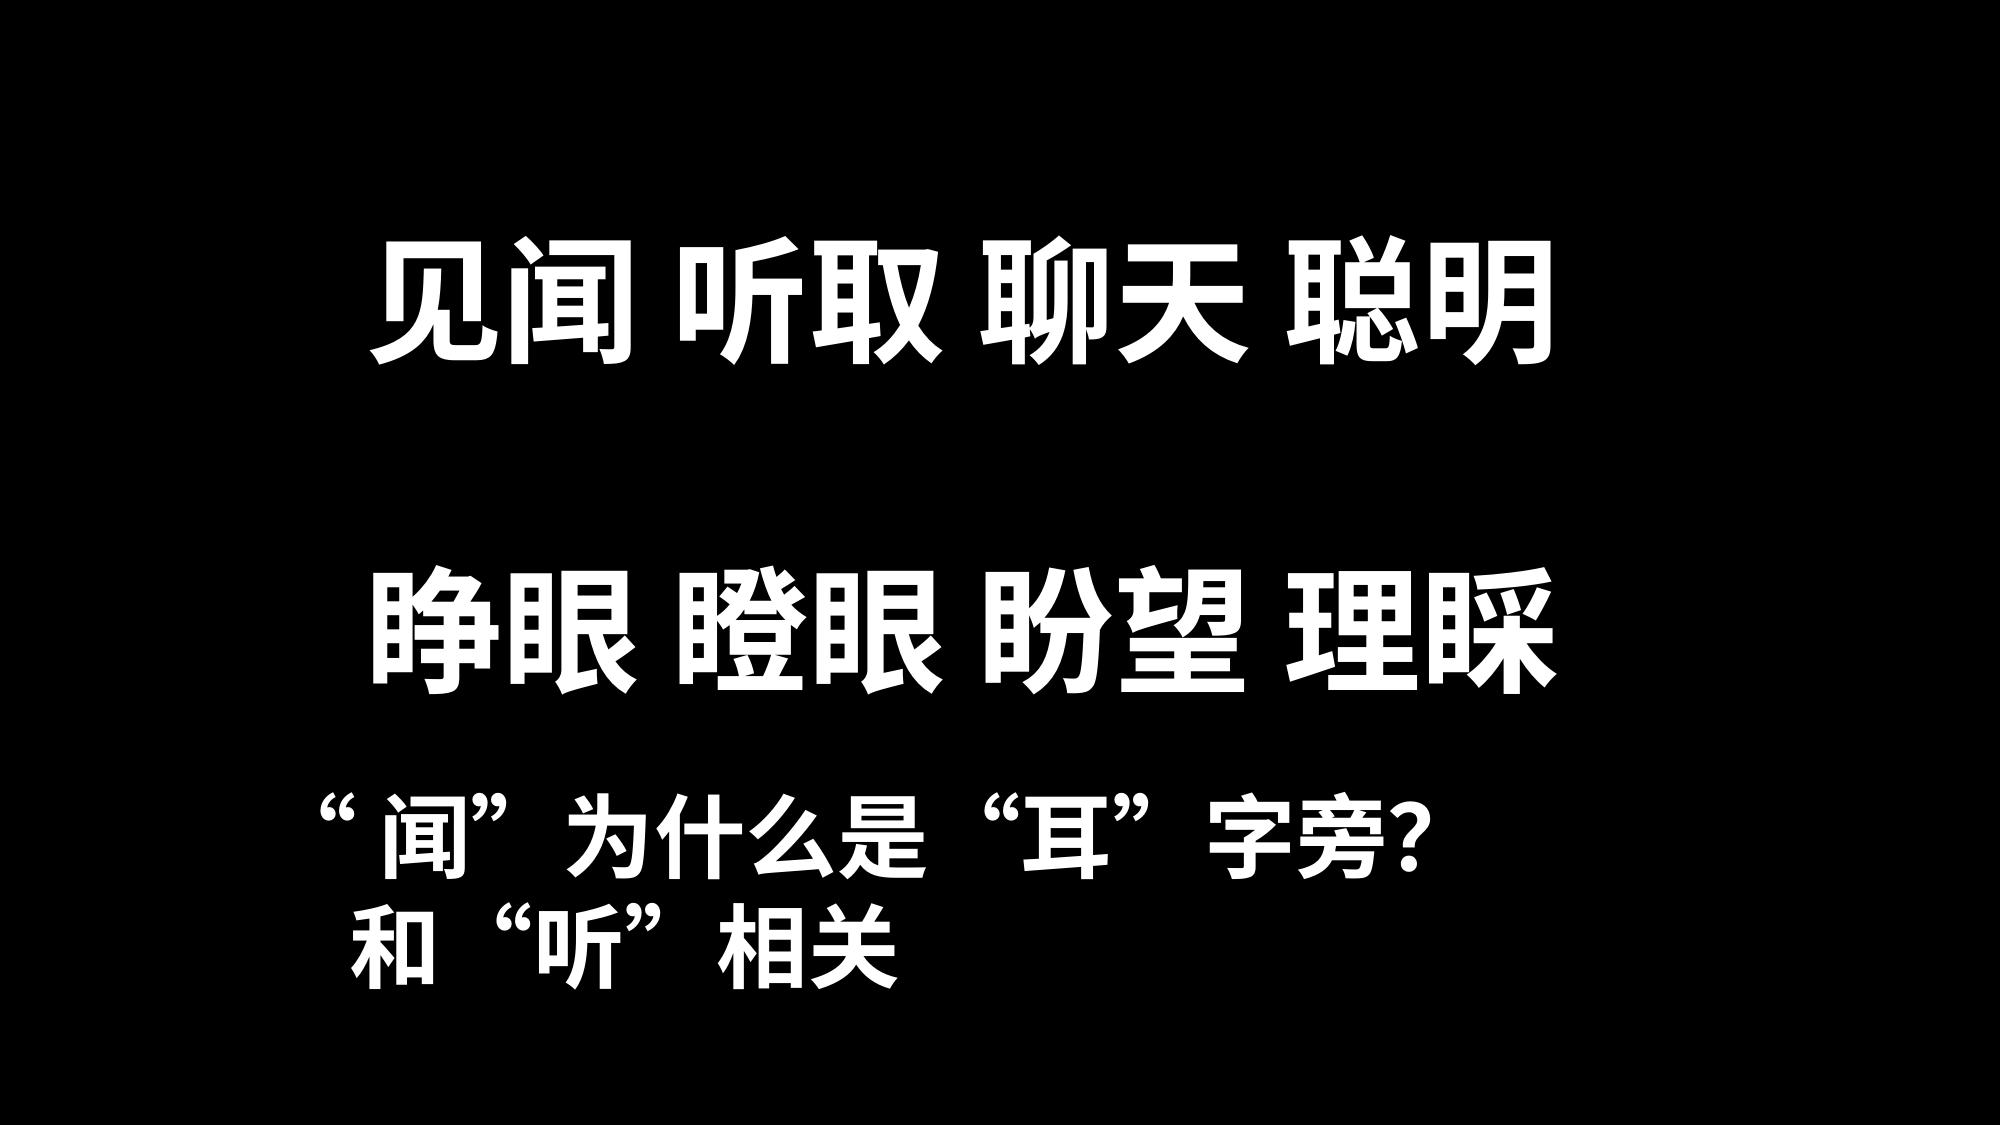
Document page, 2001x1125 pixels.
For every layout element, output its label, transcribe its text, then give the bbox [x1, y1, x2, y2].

text_box “闻”为什么是“耳”字旁？ 和“听”相关 [250, 772, 2000, 1008]
text_box [347, 930, 386, 981]
text_box 见闻 听取 聊天 聪明 睁眼 瞪眼 盼望 理睬 [350, 208, 1697, 718]
